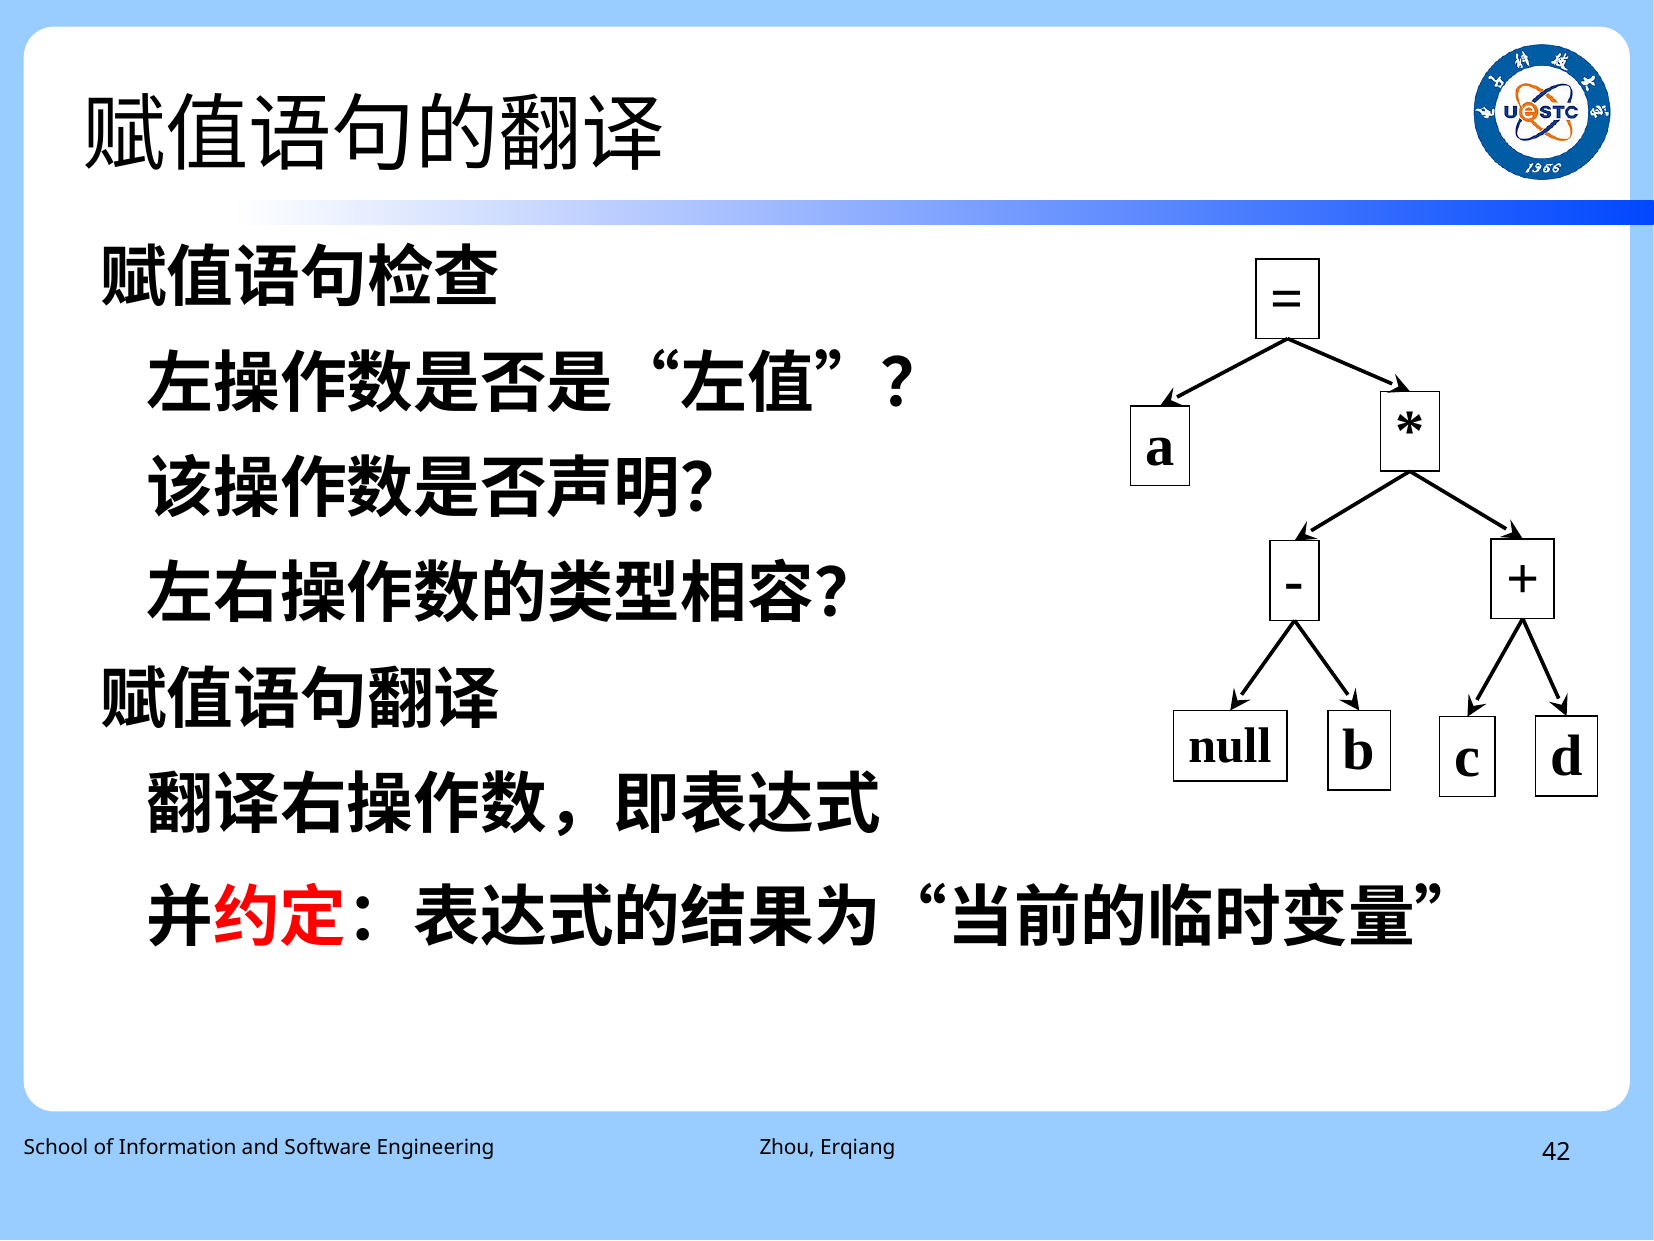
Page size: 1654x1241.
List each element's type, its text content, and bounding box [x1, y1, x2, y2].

text_box = [1256, 258, 1320, 338]
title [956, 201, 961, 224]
text_box + [1491, 538, 1555, 618]
text_box School of Information and Software Engineering [23, 1129, 532, 1215]
text_box Zhou, Erqiang [565, 1129, 1090, 1215]
text_box a [1130, 405, 1190, 486]
picture [1464, 35, 1619, 189]
text_box - [1270, 540, 1320, 620]
title 赋值语句的翻译 [82, 49, 1370, 201]
text_box null [1173, 710, 1287, 781]
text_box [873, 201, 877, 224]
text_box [1409, 472, 1524, 539]
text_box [1294, 472, 1408, 541]
text_box )# [790, 201, 794, 224]
text_box c [1439, 716, 1496, 797]
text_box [1522, 620, 1567, 717]
text_box [1185, 1129, 1571, 1215]
text_box b [1328, 710, 1391, 791]
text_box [1159, 339, 1288, 407]
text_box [1467, 619, 1521, 717]
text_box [1287, 339, 1411, 392]
text_box d [1535, 716, 1598, 796]
text_box * [1380, 391, 1440, 471]
text_box 赋值语句检查 左操作数是否是“左值”？ 该操作数是否声明？ 左右操作数的类型相容？ 赋值语句翻译 翻译右操作数，即表达式 并约定：表达式的结果为“当前的临时变量” [82, 236, 1571, 1063]
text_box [1230, 621, 1293, 711]
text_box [1294, 621, 1360, 711]
